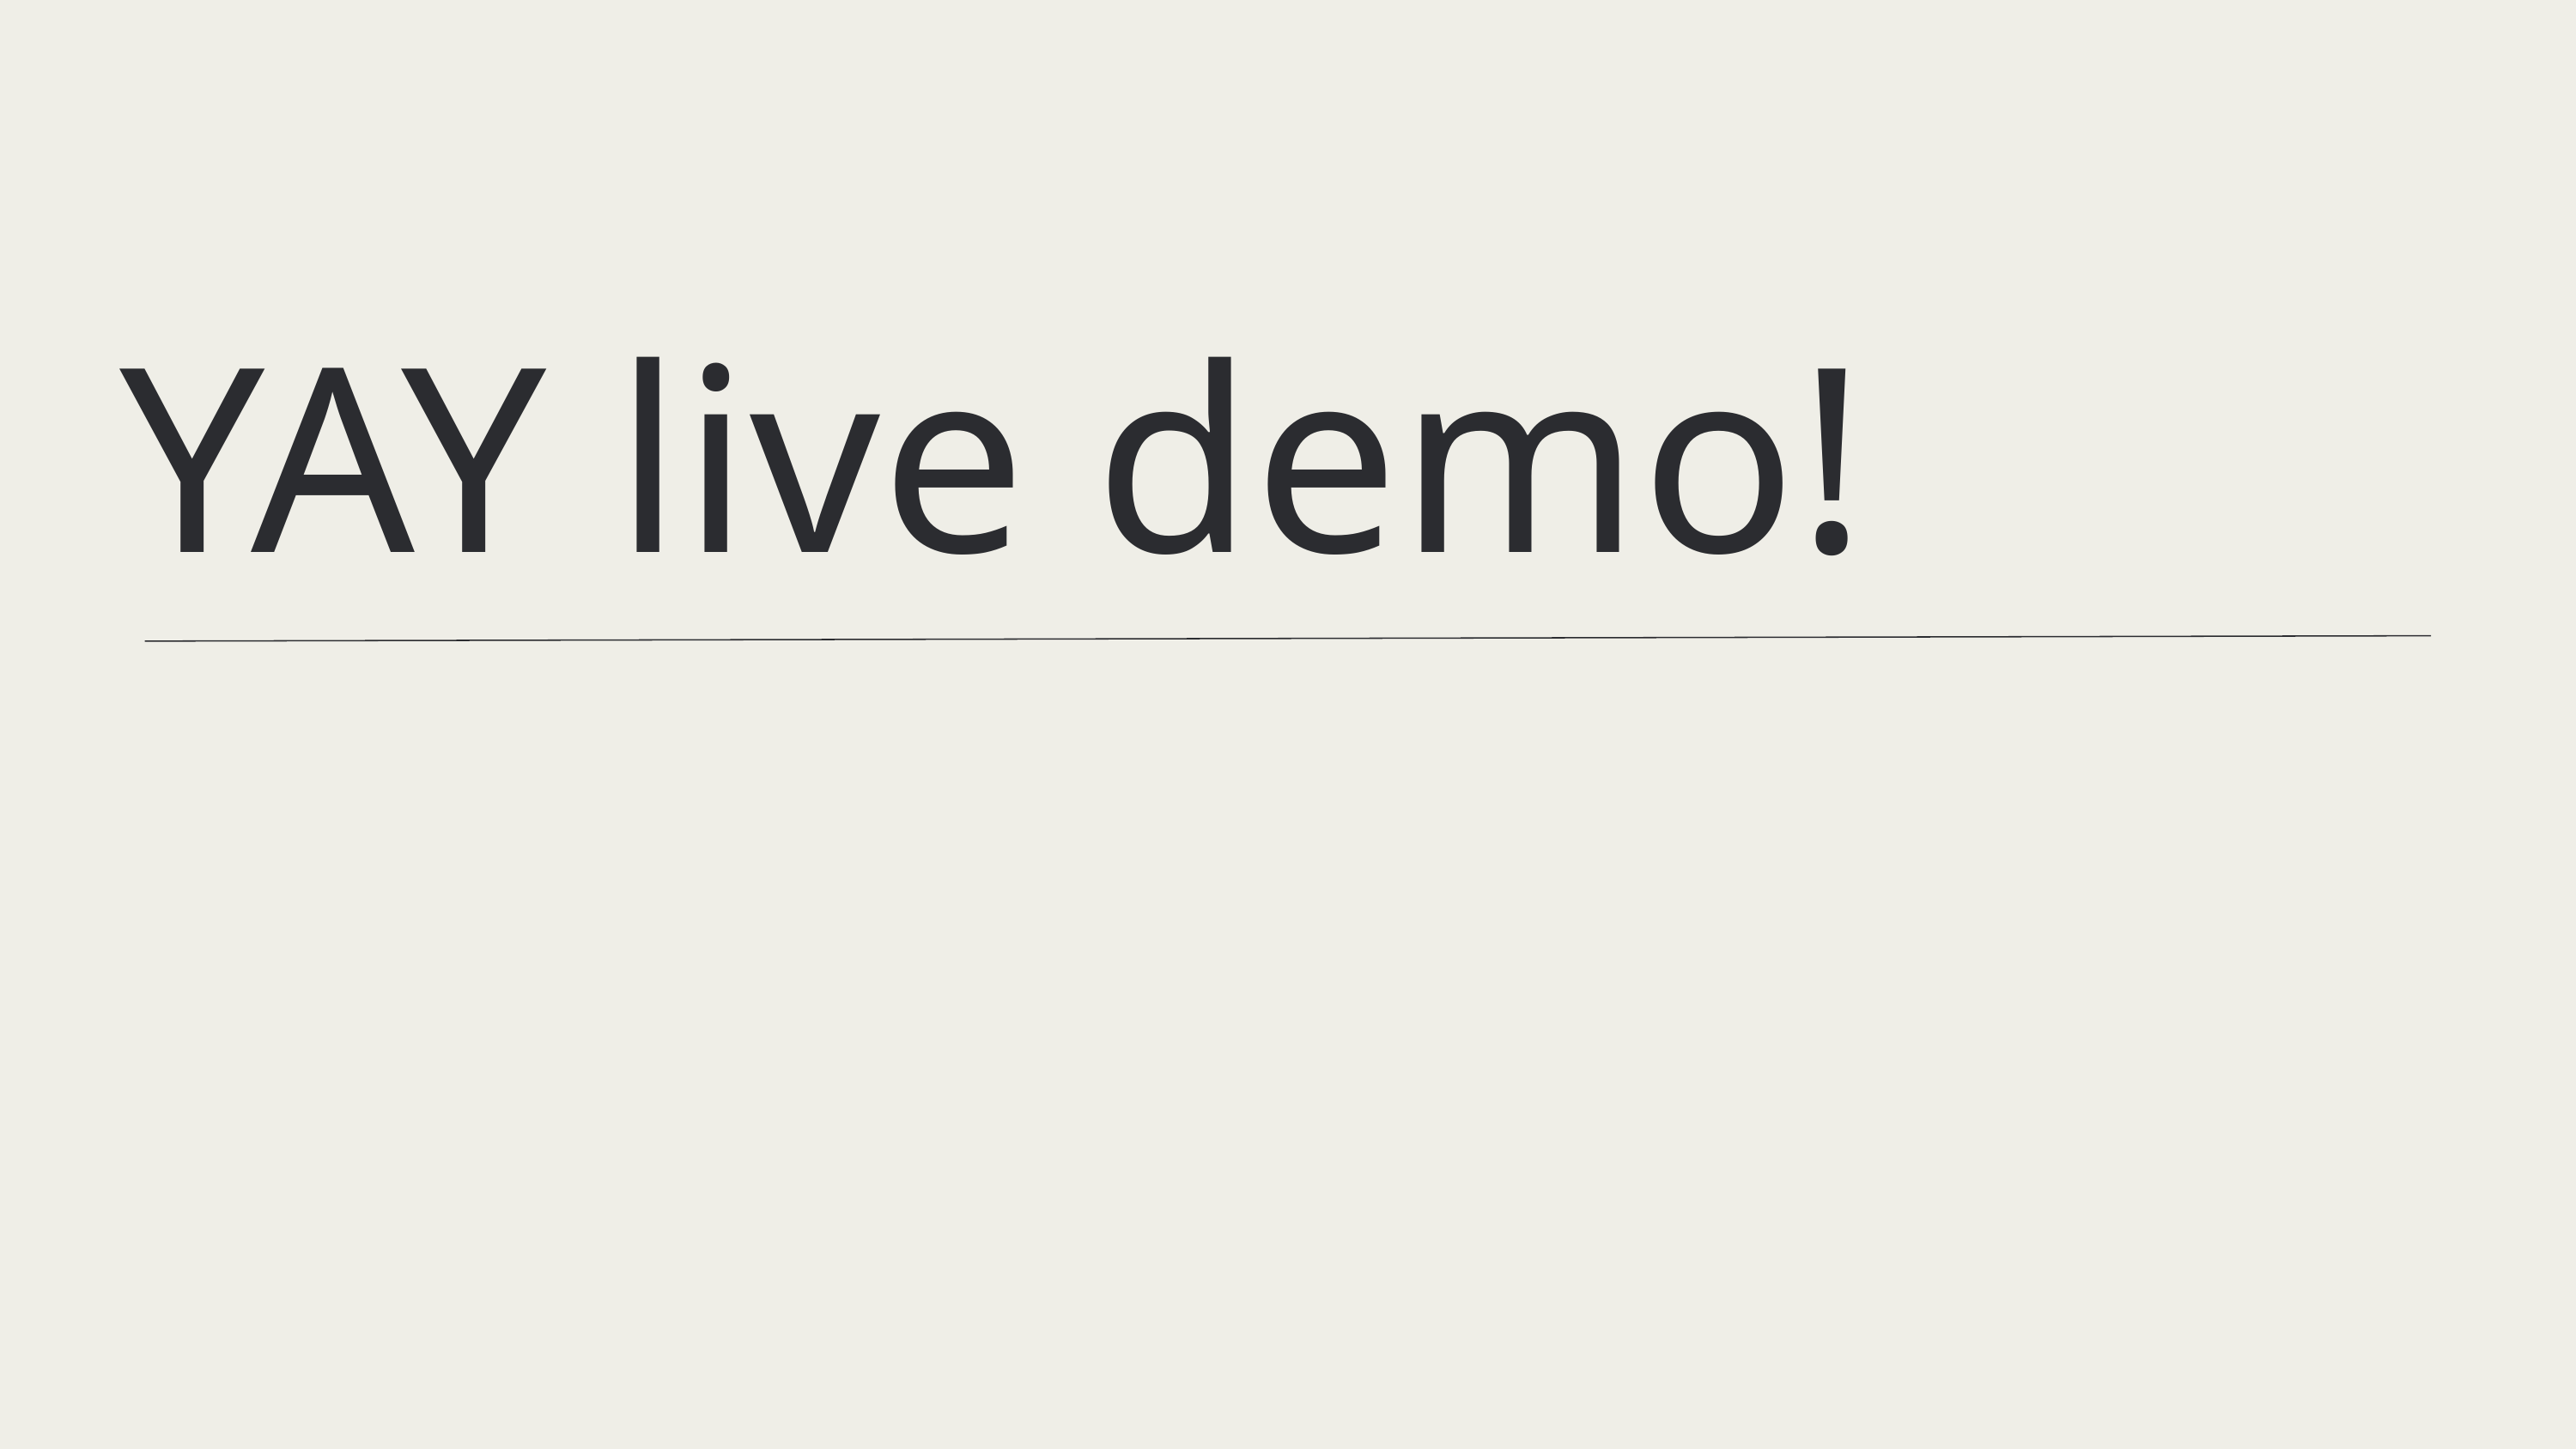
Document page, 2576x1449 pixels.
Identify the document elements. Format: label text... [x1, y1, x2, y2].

text_box YAY live demo! [119, 370, 2432, 604]
